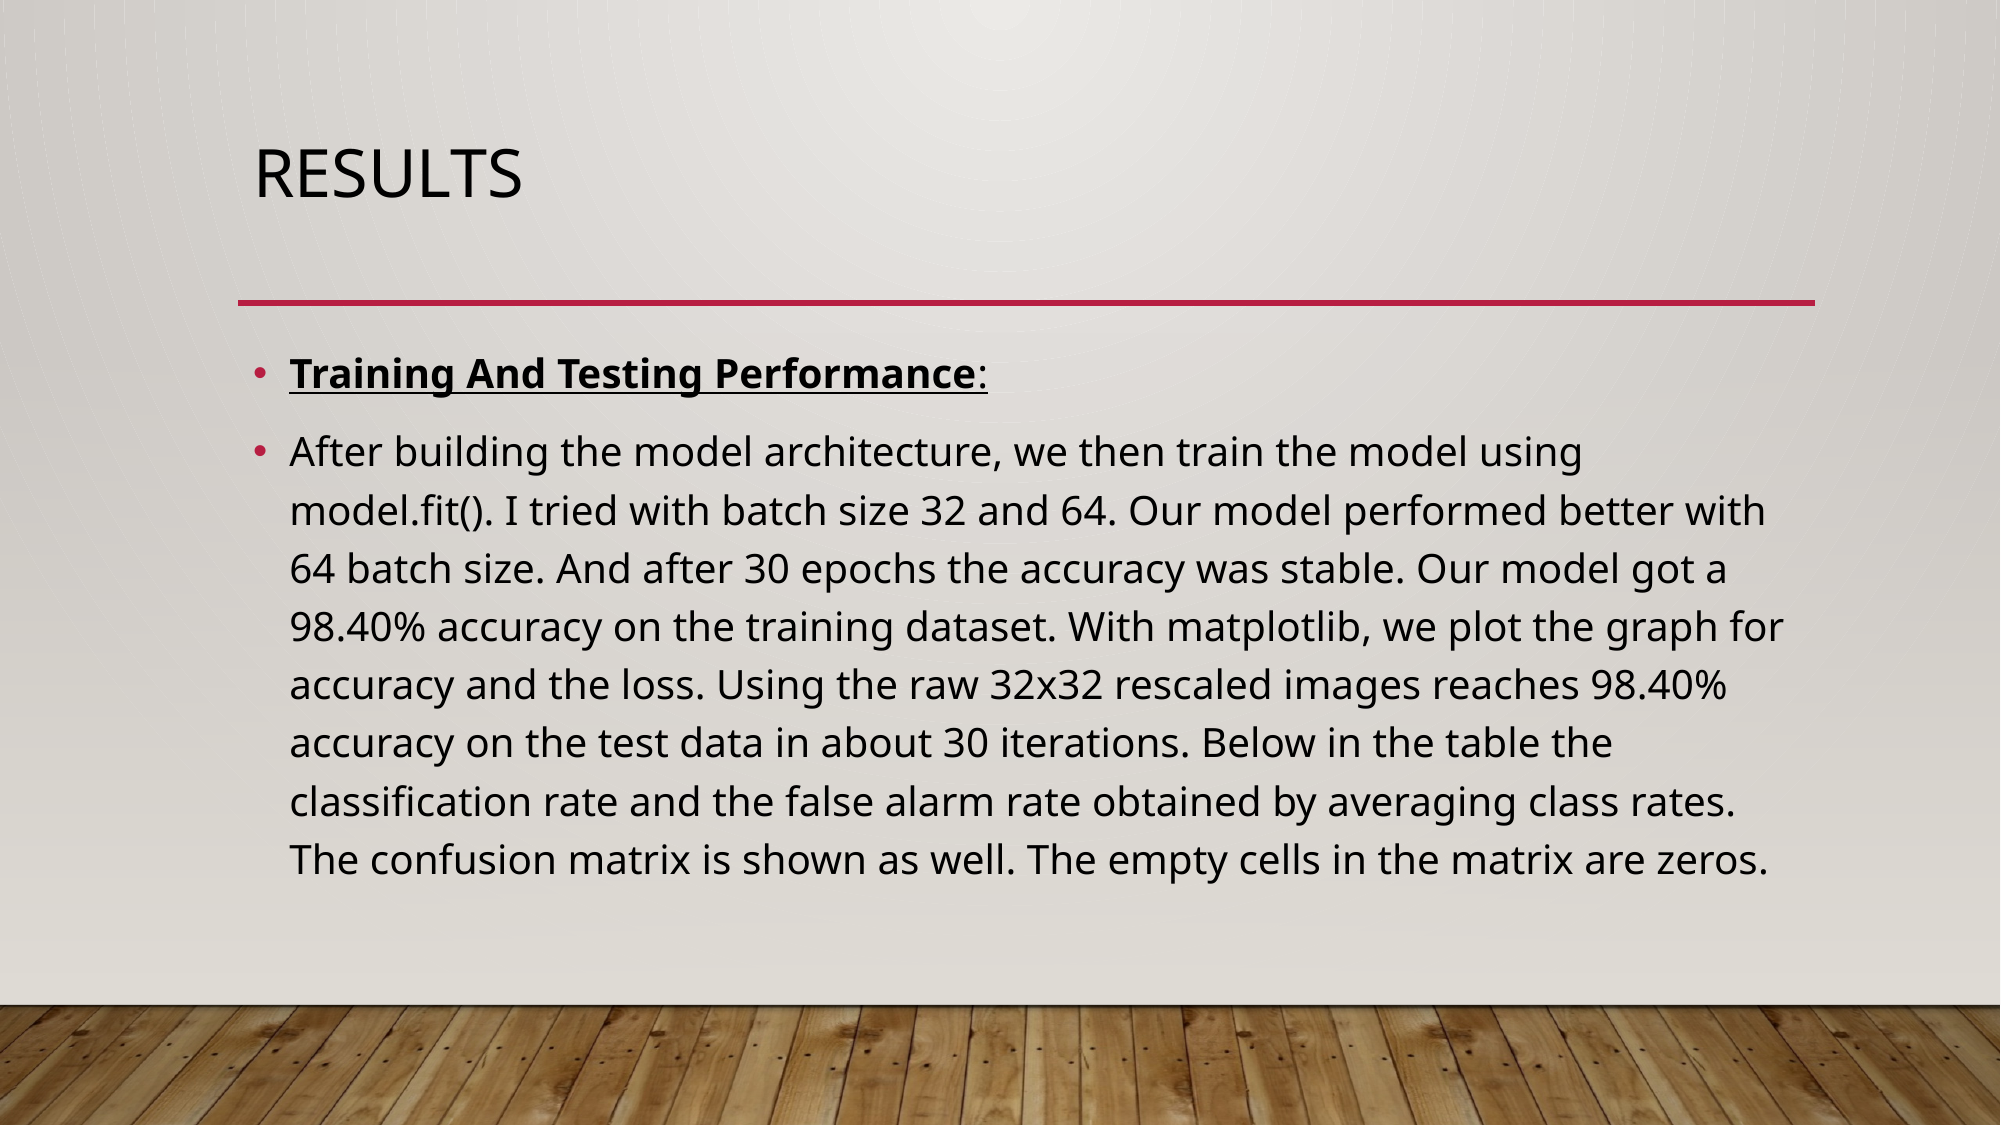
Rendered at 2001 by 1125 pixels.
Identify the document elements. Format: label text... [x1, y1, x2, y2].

list Training And Testing Performance: After building the model architecture, we then train the model using model.fit(). I tried with batch size 32 and 64. Our model performed better with 64 batch size. And after 30 epochs the accuracy was stable. Our model got a 98.40% accuracy on the training dataset. With matplotlib, we plot the graph for accuracy and the loss. Using the raw 32x32 rescaled images reaches 98.40% accuracy on the test data in about 30 iterations. Below in the table the classification rate and the false alarm rate obtained by averaging class rates. The confusion matrix is shown as well. The empty cells in the matrix are zeros. [238, 330, 1814, 897]
picture [0, 1005, 2000, 1125]
title results [238, 131, 1814, 305]
